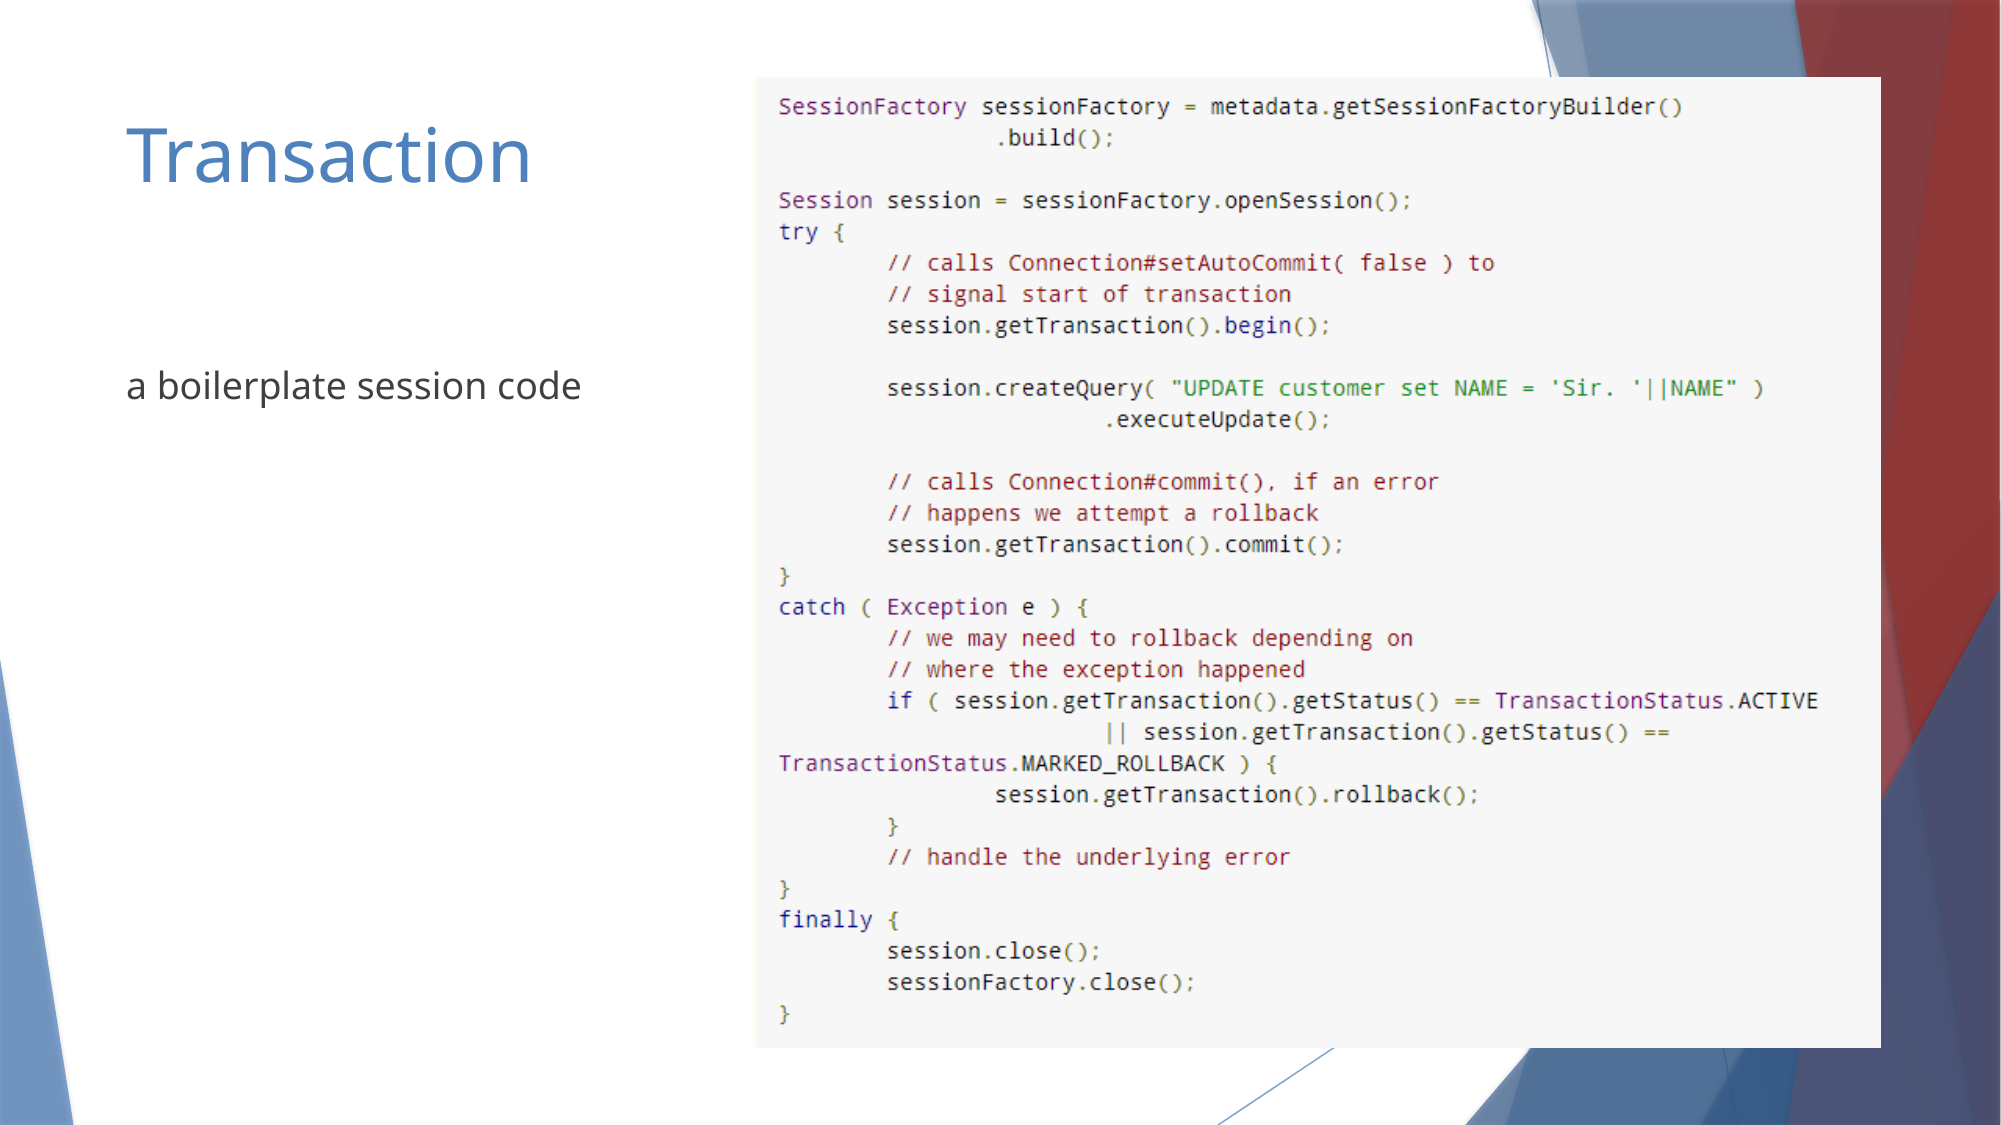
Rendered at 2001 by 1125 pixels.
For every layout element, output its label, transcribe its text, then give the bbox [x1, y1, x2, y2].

title Transaction [111, 99, 745, 317]
picture [750, 76, 1881, 1049]
list a boilerplate session code [111, 354, 745, 992]
